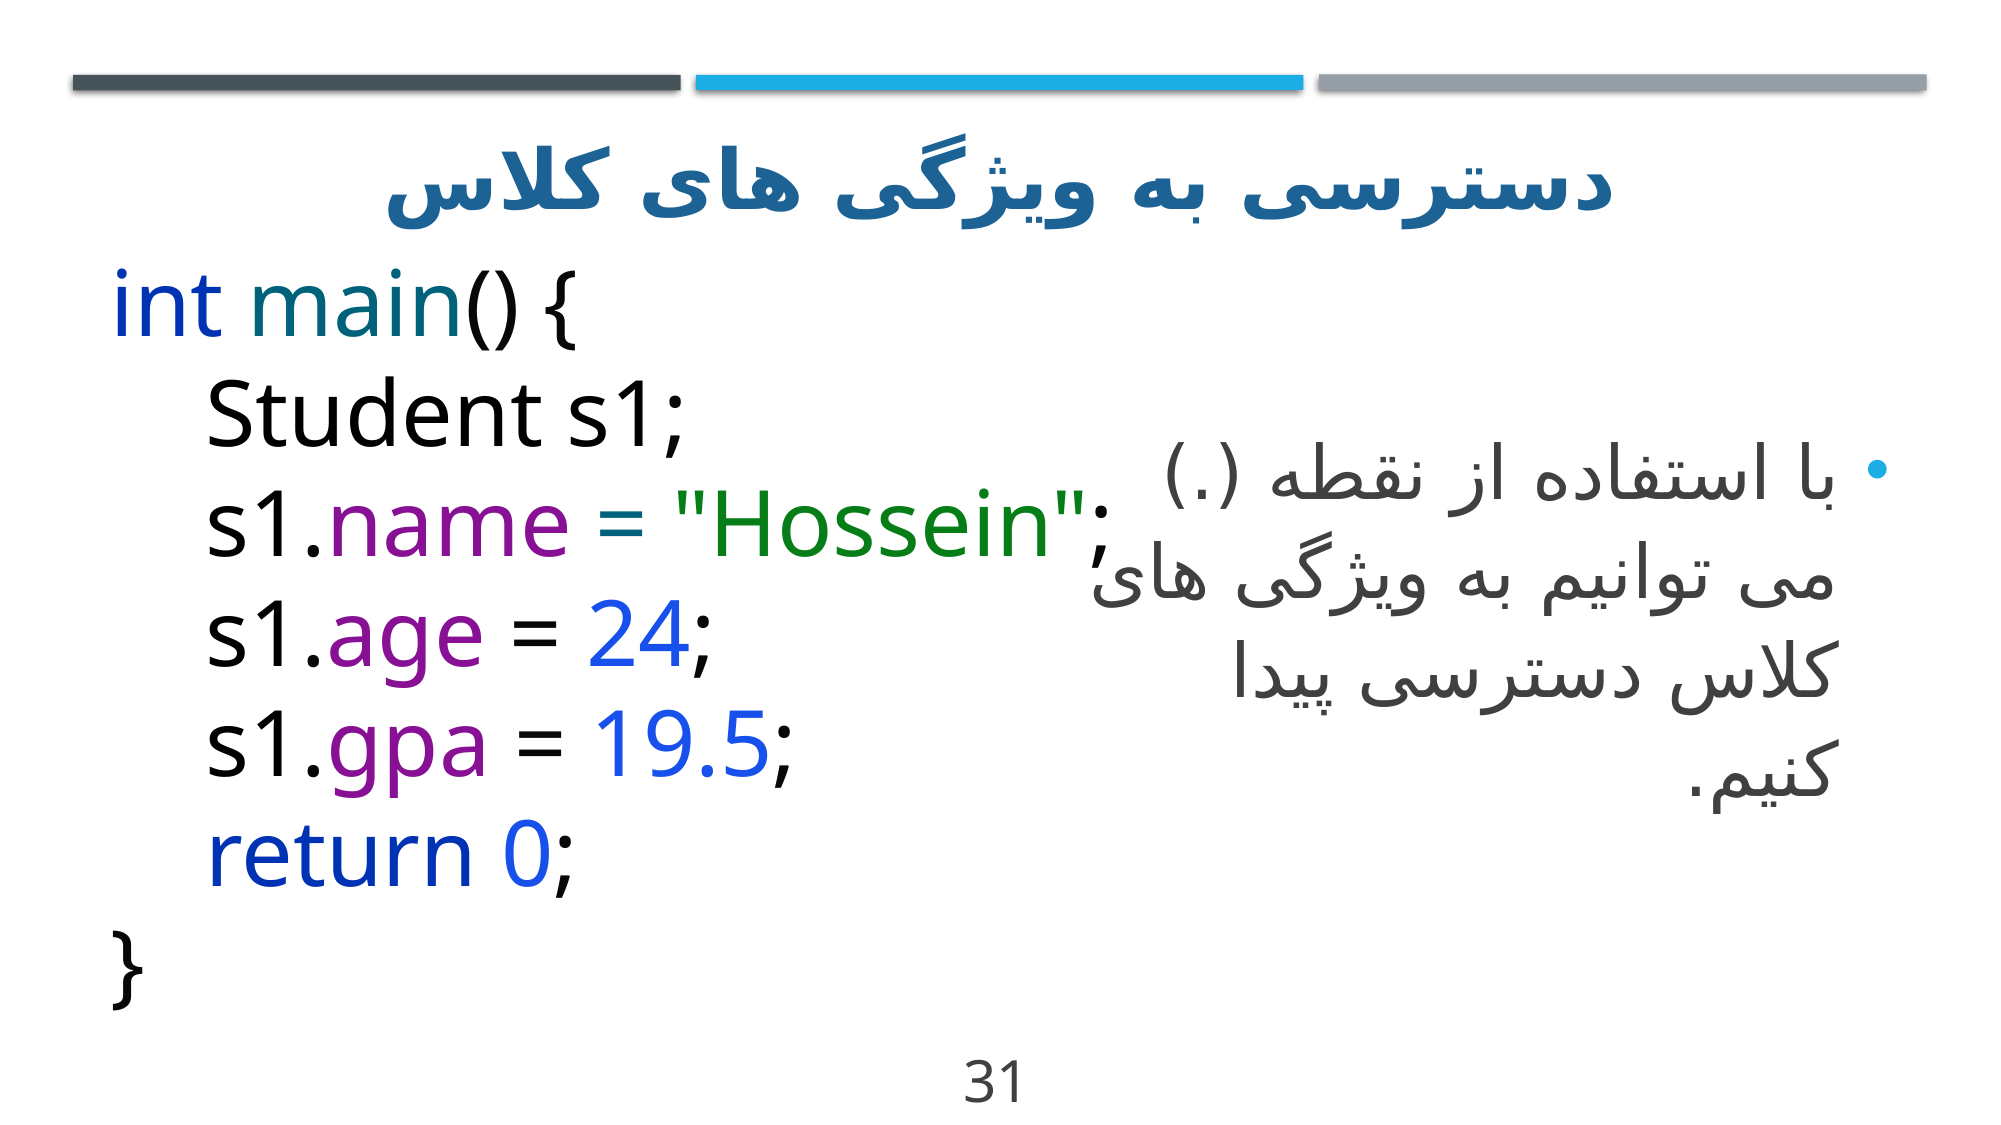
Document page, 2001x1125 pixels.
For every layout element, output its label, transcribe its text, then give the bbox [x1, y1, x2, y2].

list با استفاده از نقطه (.) می توانیم به ویژگی های کلاس دسترسی پیدا کنیم. [1256, 246, 1905, 981]
text_box int main() { Student s1; s1.name = "Hossein"; s1.age = 24; s1.gpa = 19.5; return 0; } [95, 237, 1256, 1023]
title دسترسی به ویژگی های کلاس [95, 115, 1905, 234]
